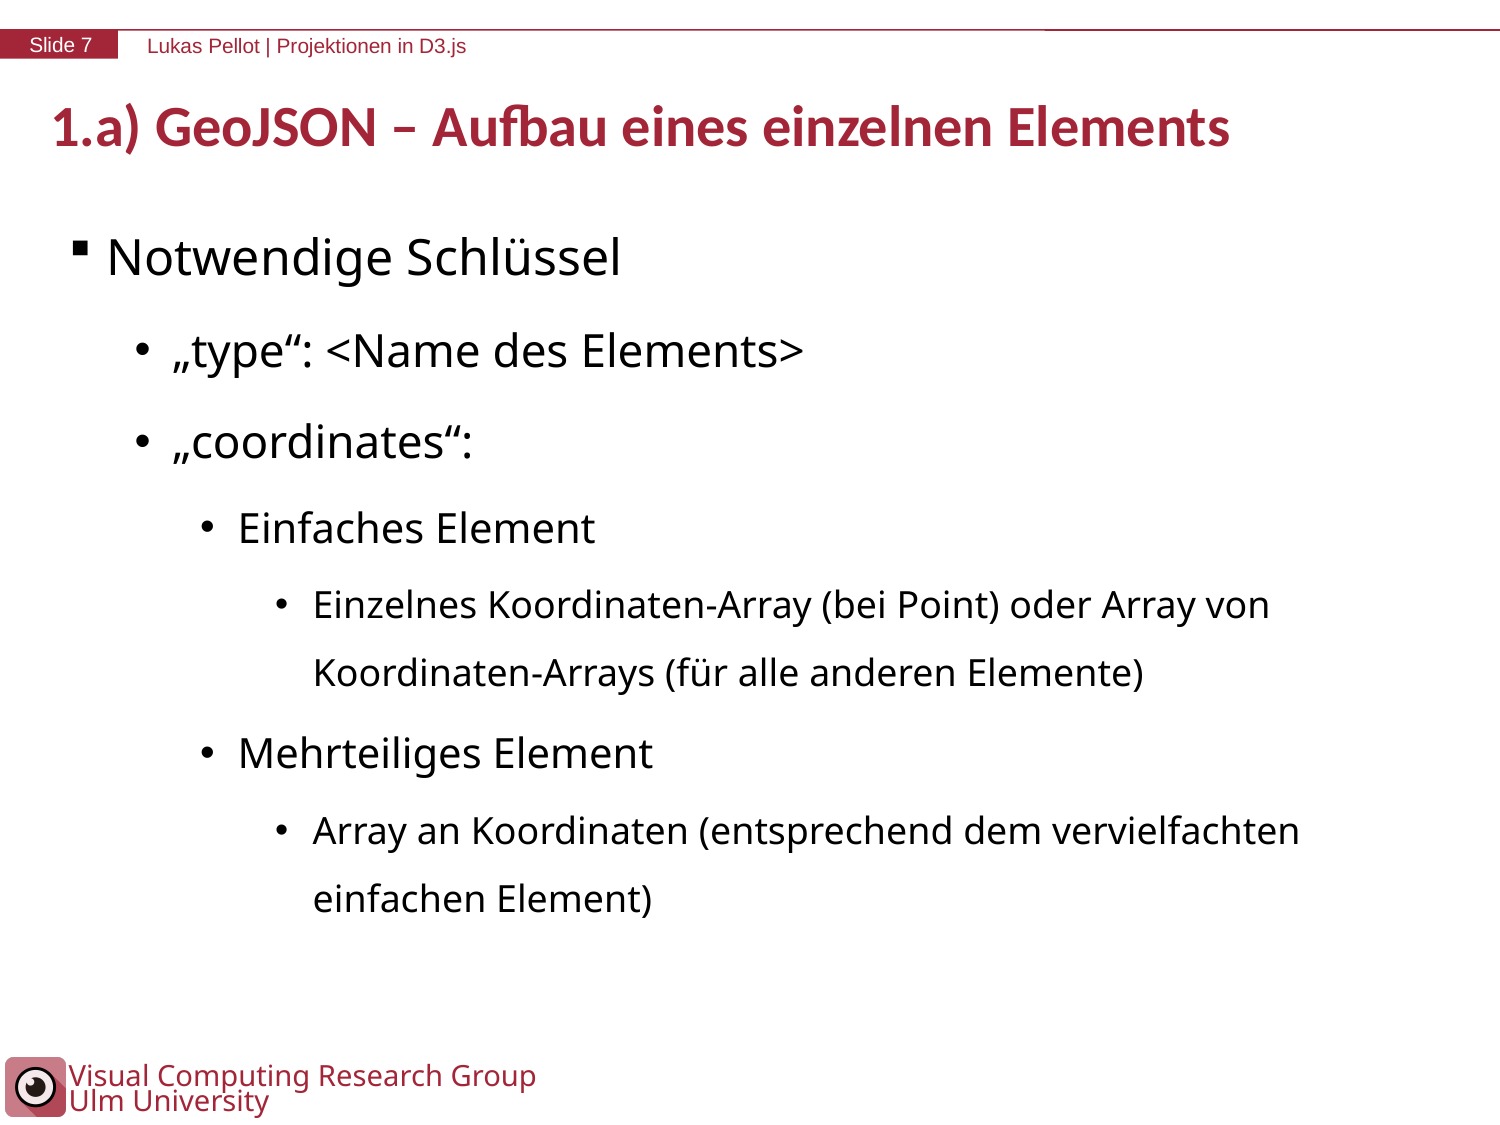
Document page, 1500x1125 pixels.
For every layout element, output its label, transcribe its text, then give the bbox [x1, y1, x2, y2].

list Notwendige Schlüssel „type“: <Name des Elements> „coordinates“: Einfaches Element Einzelnes Koordinaten-Array (bei Point) oder Array von Koordinaten-Arrays (für alle anderen Elemente) Mehrteiliges Element Array an Koordinaten (entsprechend dem vervielfachten einfachen Element) [35, 187, 1465, 1047]
title 1.a) GeoJSON – Aufbau eines einzelnen Elements [35, 79, 1465, 187]
picture [5, 1057, 66, 1117]
